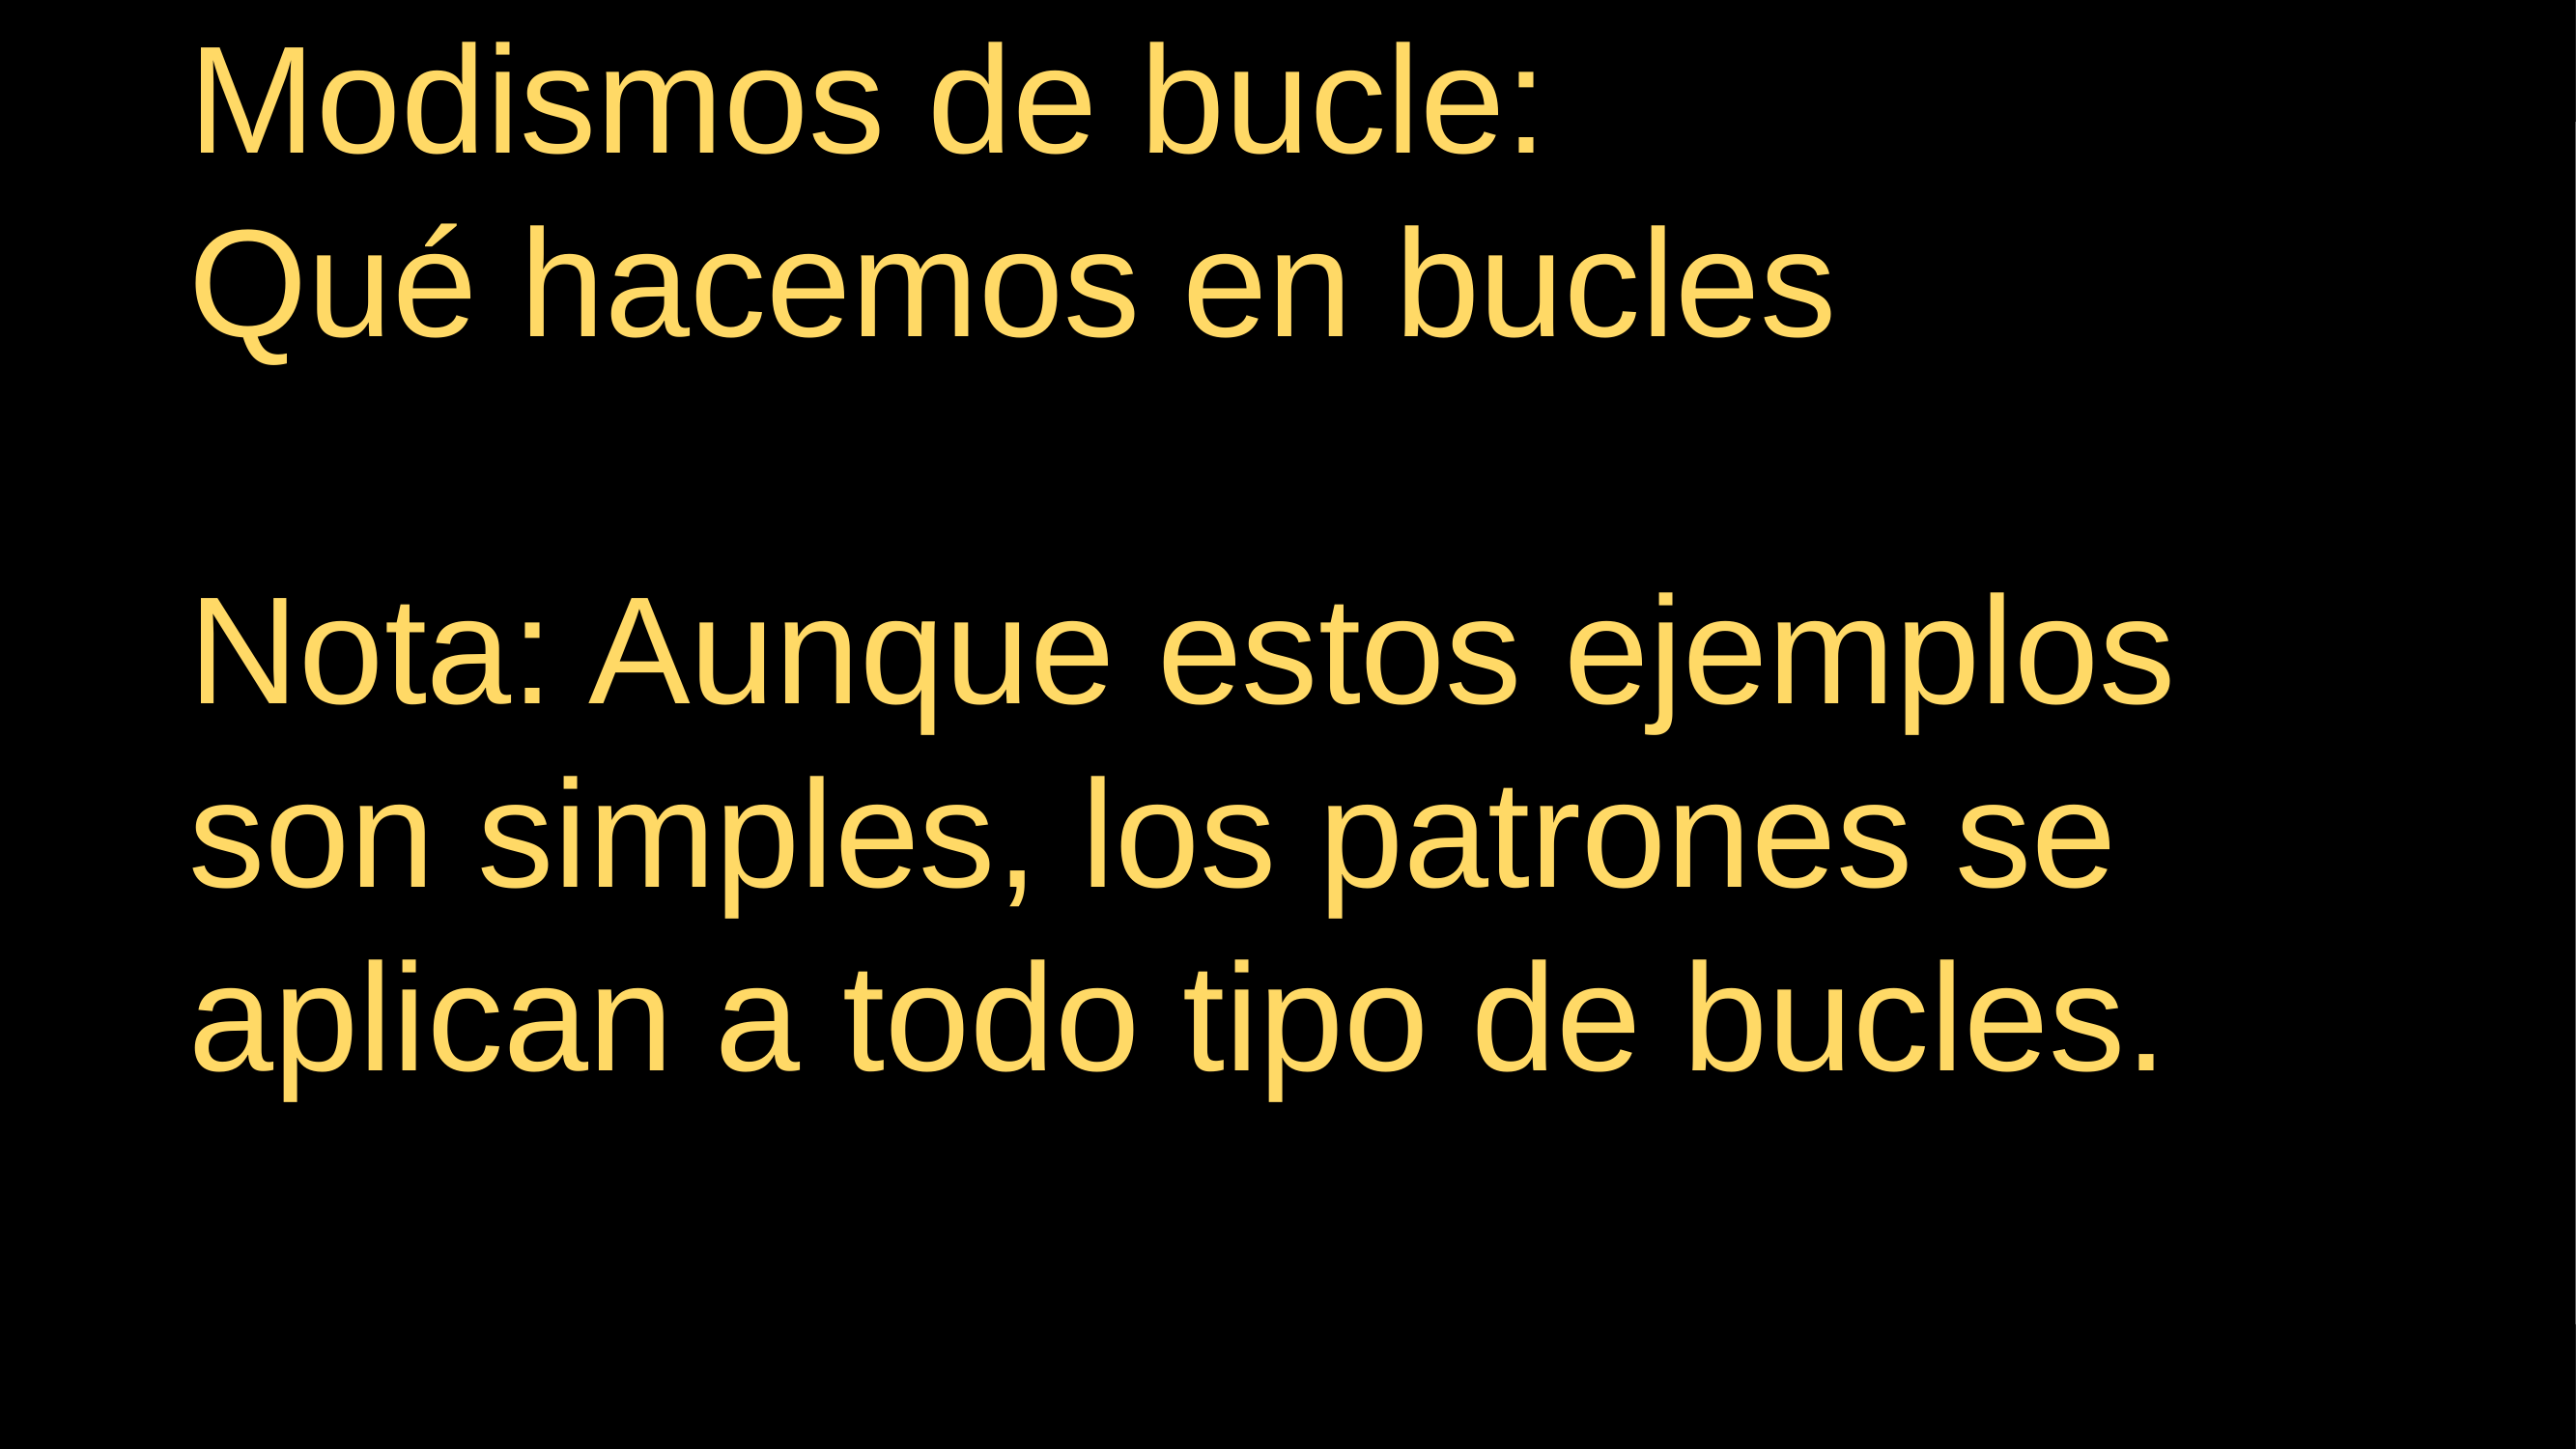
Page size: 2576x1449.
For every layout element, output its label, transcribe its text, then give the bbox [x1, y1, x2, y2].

title Modismos de bucle: Qué hacemos en bucles Nota: Aunque estos ejemplos son simples, los patrones se aplican a todo tipo de bucles. [183, 243, 2391, 1042]
